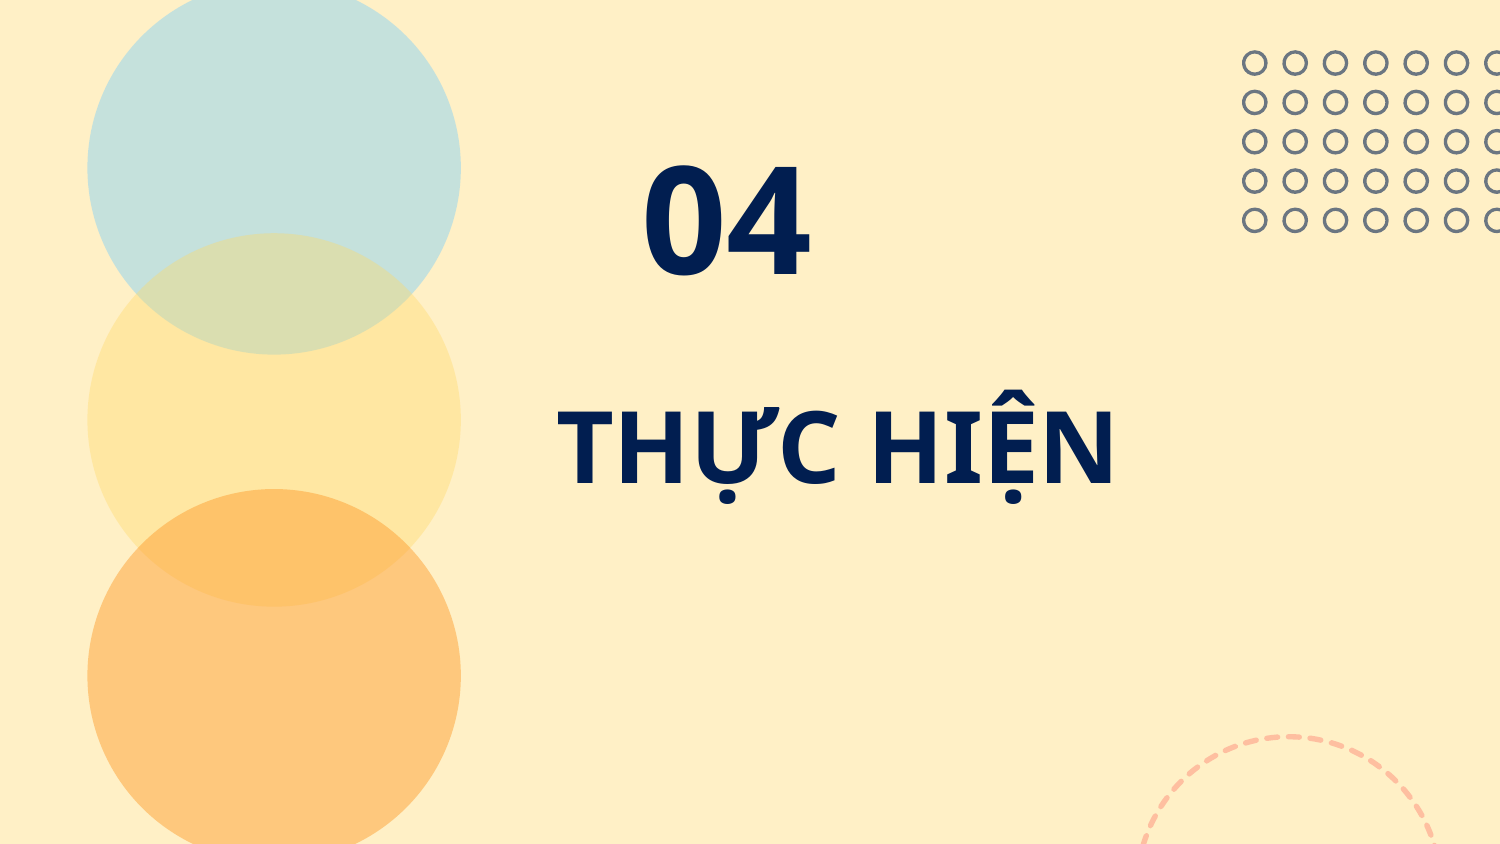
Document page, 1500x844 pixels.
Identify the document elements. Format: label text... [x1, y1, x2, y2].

title THỰC HIỆN [541, 257, 1476, 629]
title 04 [626, 143, 1124, 285]
